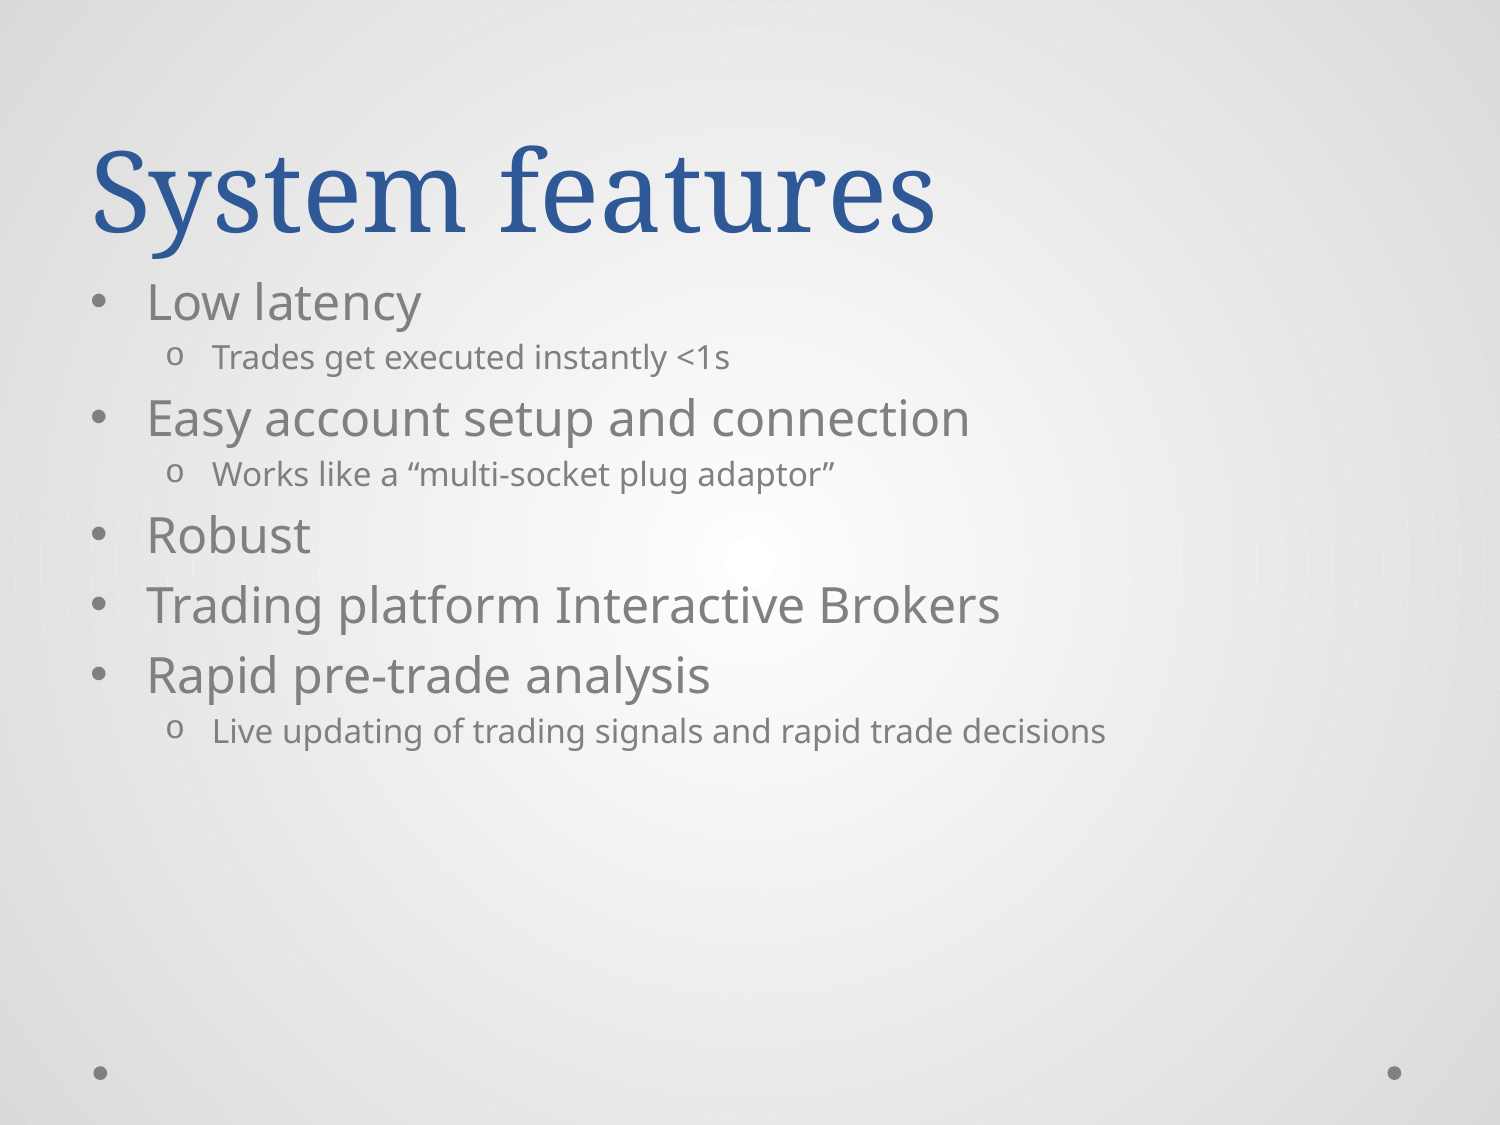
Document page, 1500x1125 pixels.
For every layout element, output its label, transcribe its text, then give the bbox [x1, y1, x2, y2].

list Low latency Trades get executed instantly <1s Easy account setup and connection Works like a “multi-socket plug adaptor” Robust Trading platform Interactive Brokers Rapid pre-trade analysis Live updating of trading signals and rapid trade decisions [75, 262, 1425, 1005]
title System features [75, 0, 1425, 262]
